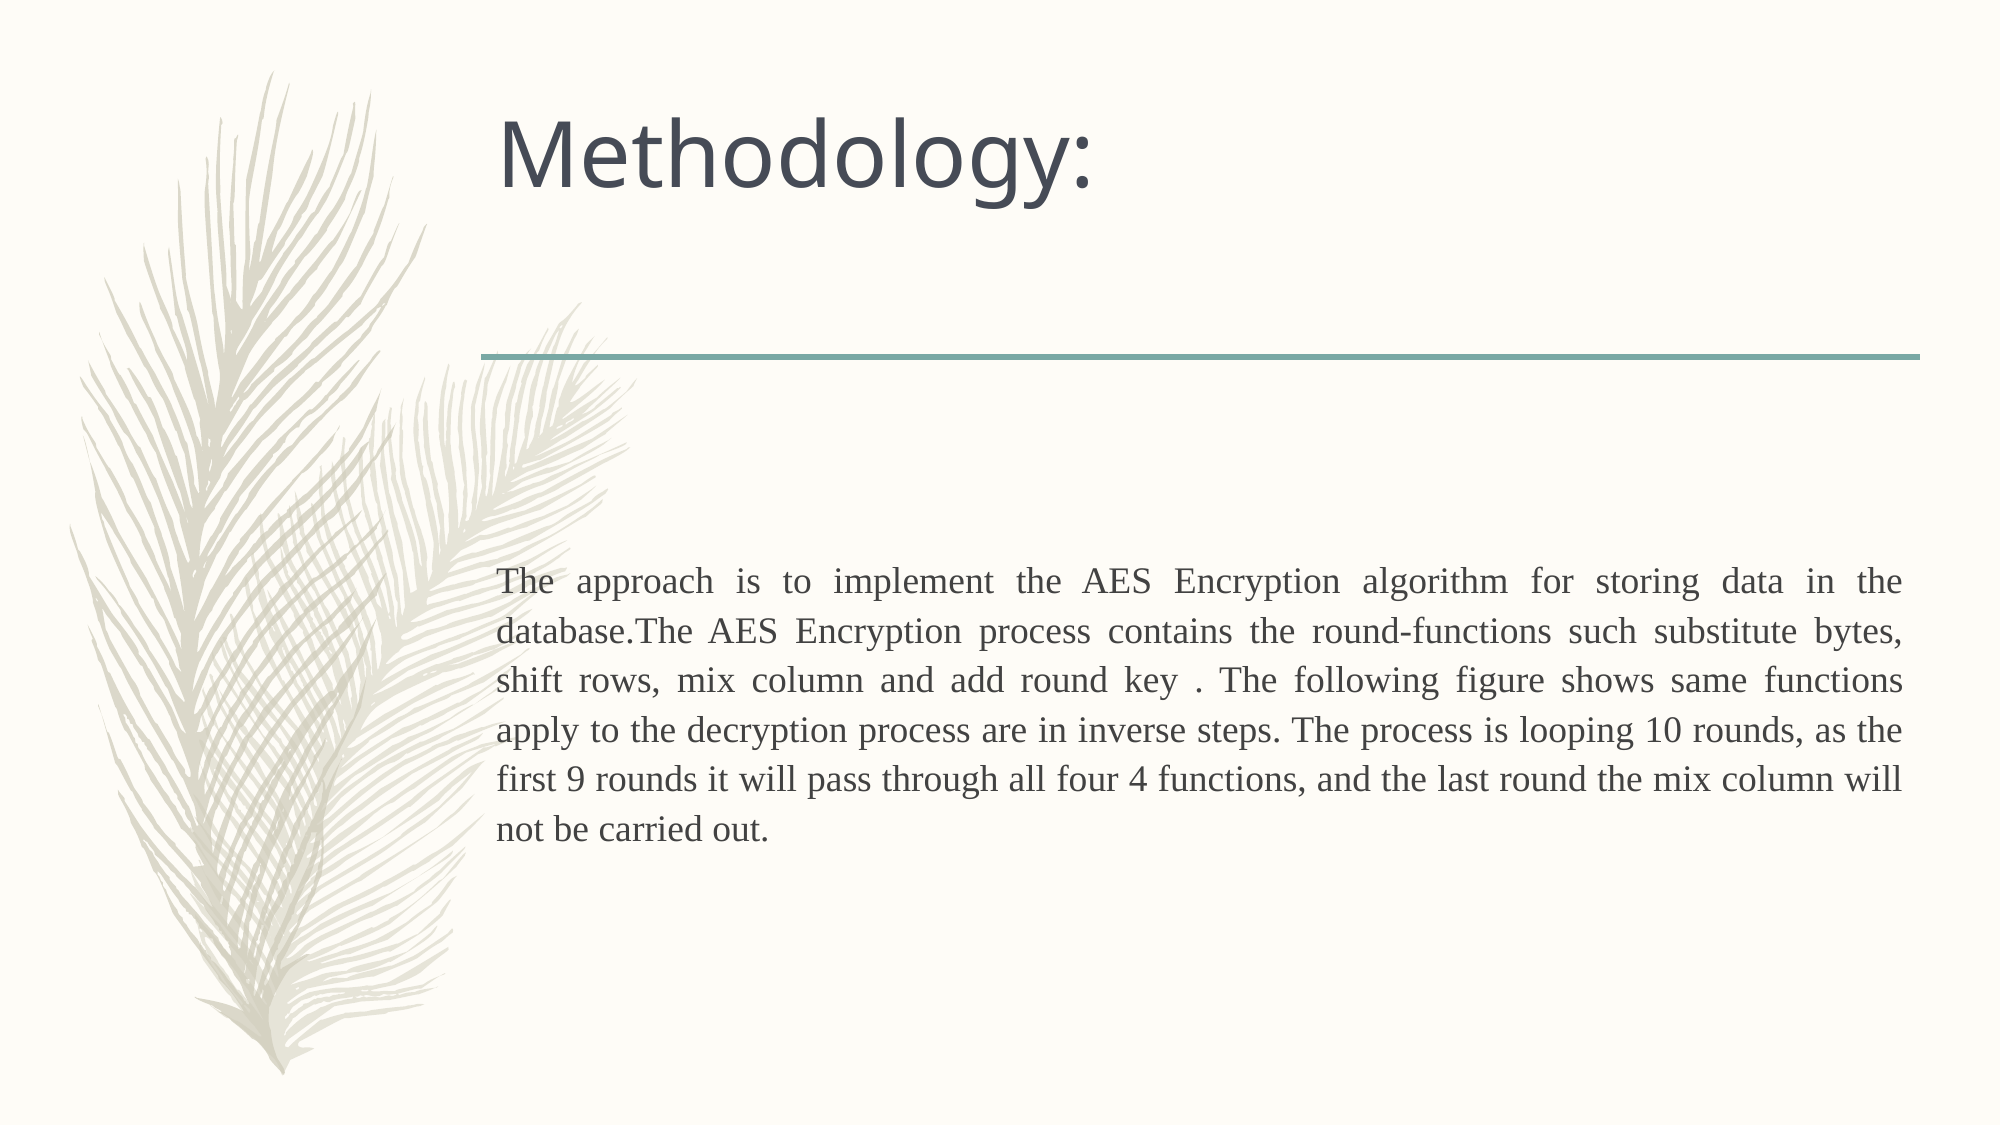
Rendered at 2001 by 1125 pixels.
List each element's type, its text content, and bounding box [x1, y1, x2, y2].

list The approach is to implement the AES Encryption algorithm for storing data in the database.The AES Encryption process contains the round-functions such substitute bytes, shift rows, mix column and add round key . The following figure shows same functions apply to the decryption process are in inverse steps. The process is looping 10 rounds, as the first 9 rounds it will pass through all four 4 functions, and the last round the mix column will not be carried out. [481, 399, 1920, 1125]
title Methodology: [481, 93, 1920, 350]
